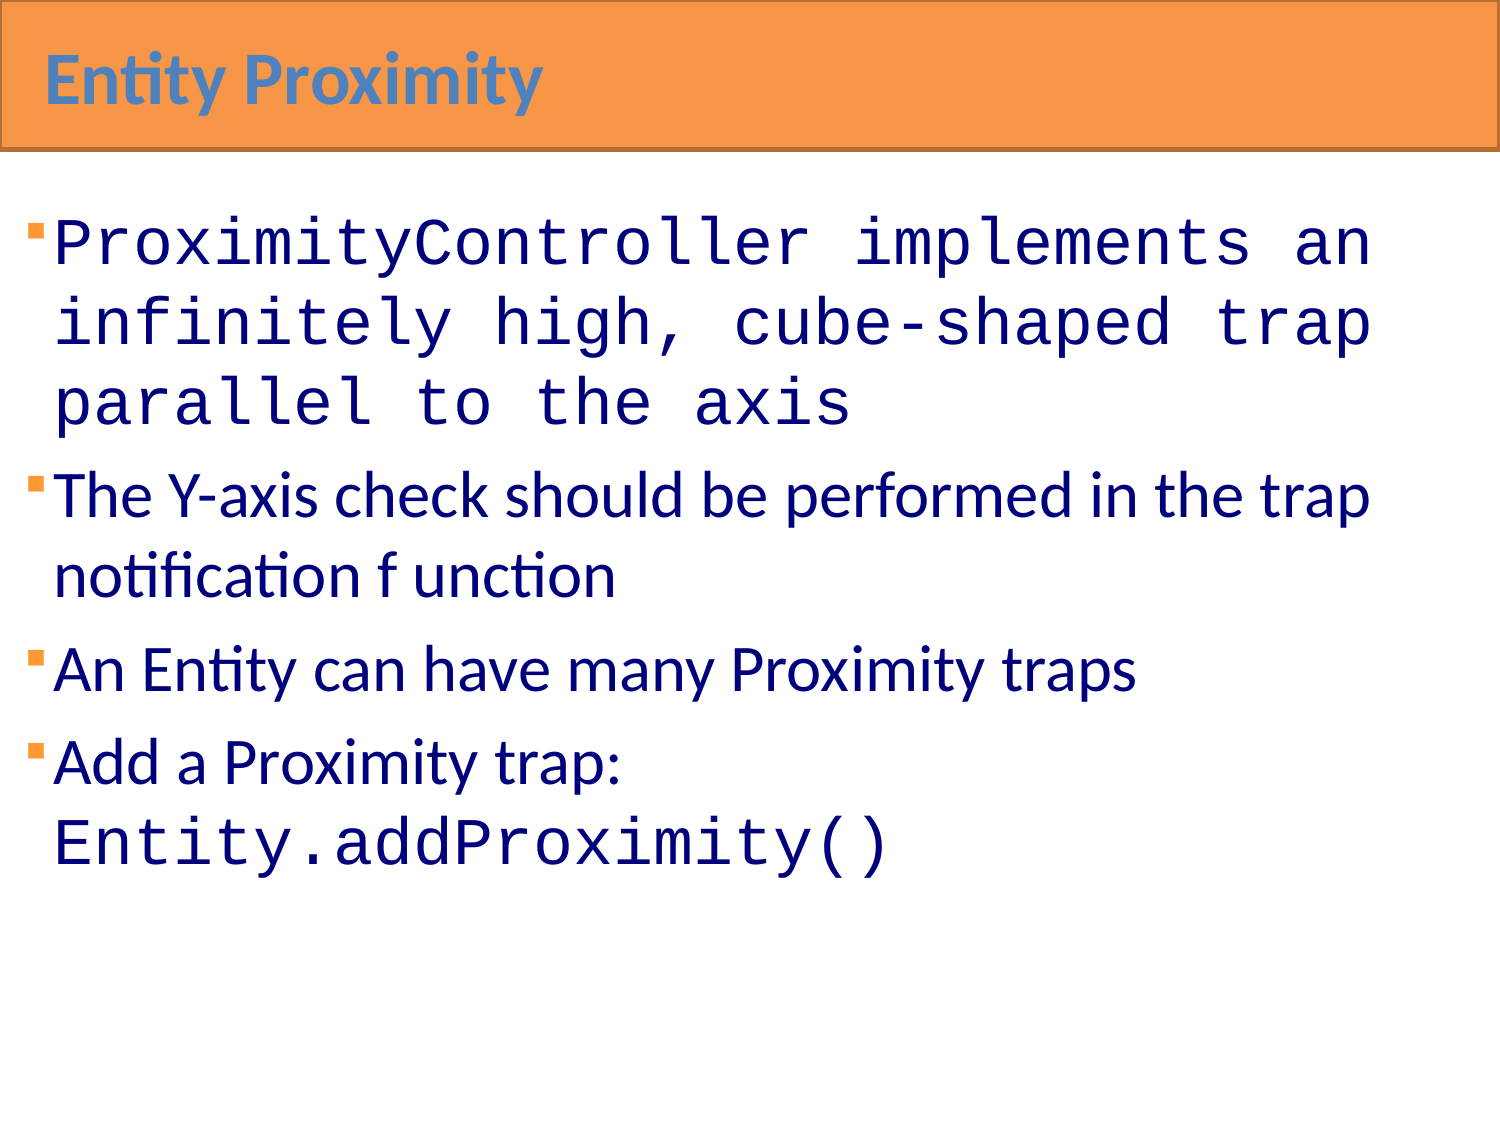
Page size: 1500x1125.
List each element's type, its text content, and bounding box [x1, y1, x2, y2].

text_box [0, 0, 1500, 150]
text_box Entity Proximity [29, 21, 1482, 128]
text_box ProximityController implements an infinitely high, cube-shaped trap parallel to the axis The Y-axis check should be performed in the trap notification f unction An Entity can have many Proximity traps Add a Proximity trap: Entity.addProximity() [14, 196, 1500, 1070]
